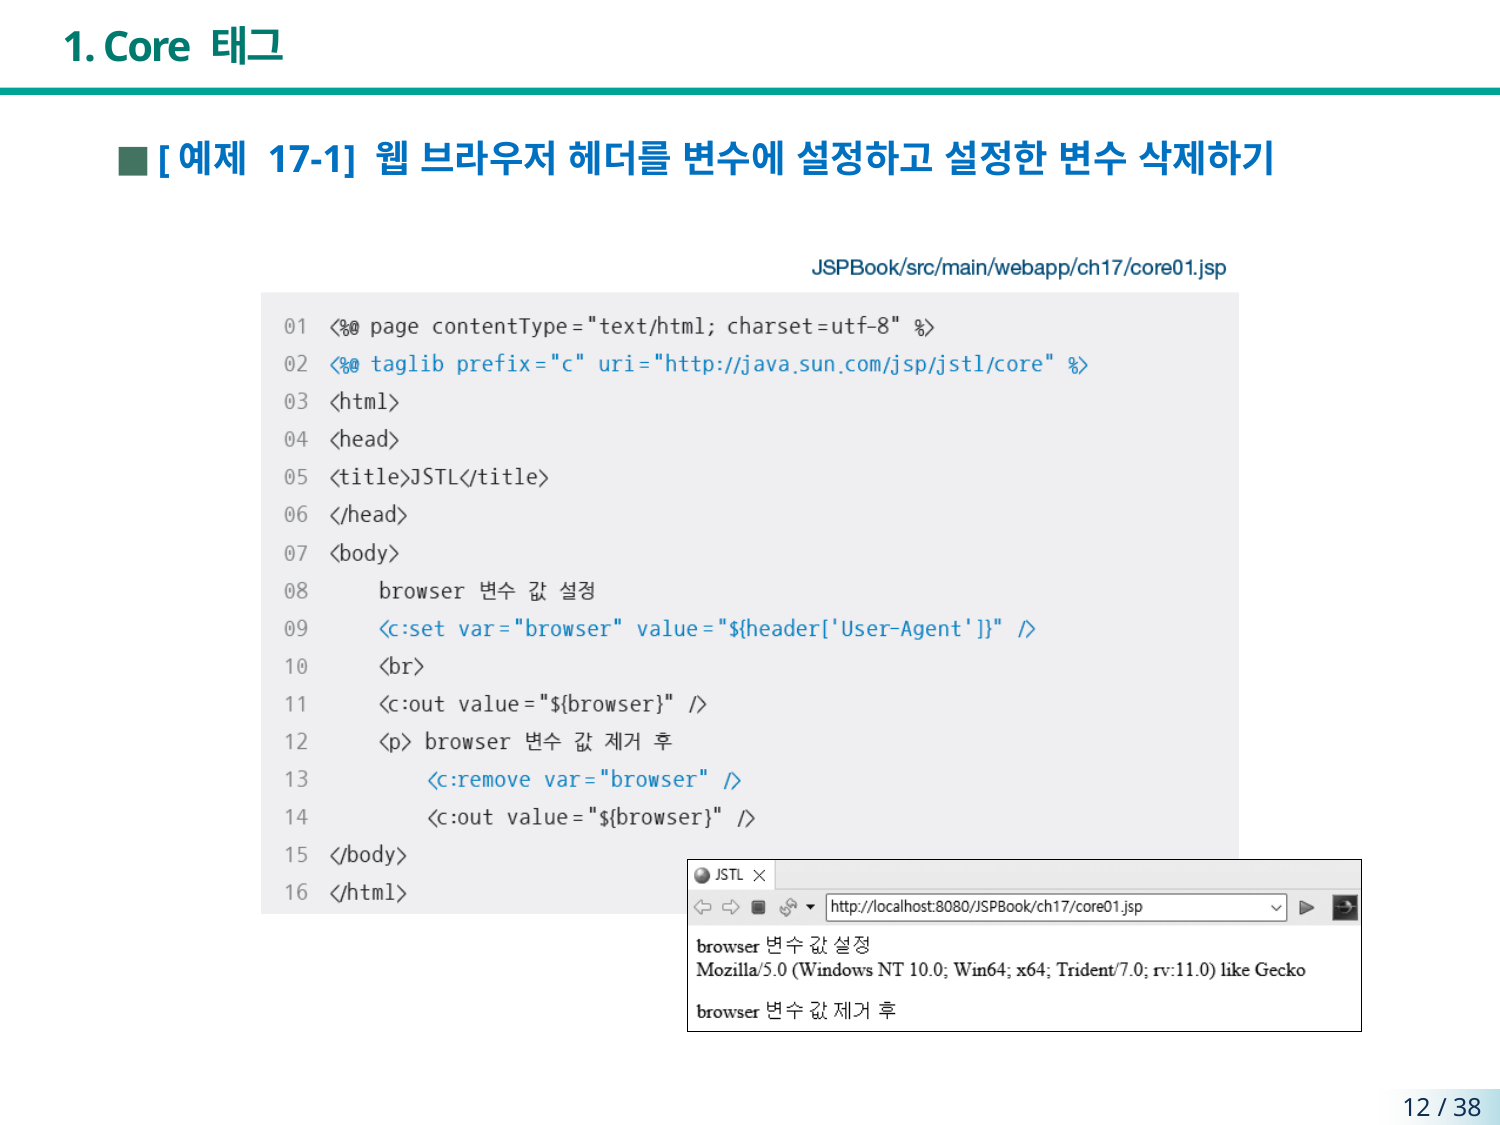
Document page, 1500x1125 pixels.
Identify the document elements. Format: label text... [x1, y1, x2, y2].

title 1. Core 태그 [47, 5, 1325, 84]
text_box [261, 249, 1362, 1033]
list [예제 17-1] 웹 브라우저 헤더를 변수에 설정하고 설정한 변수 삭제하기 [100, 127, 1459, 1050]
